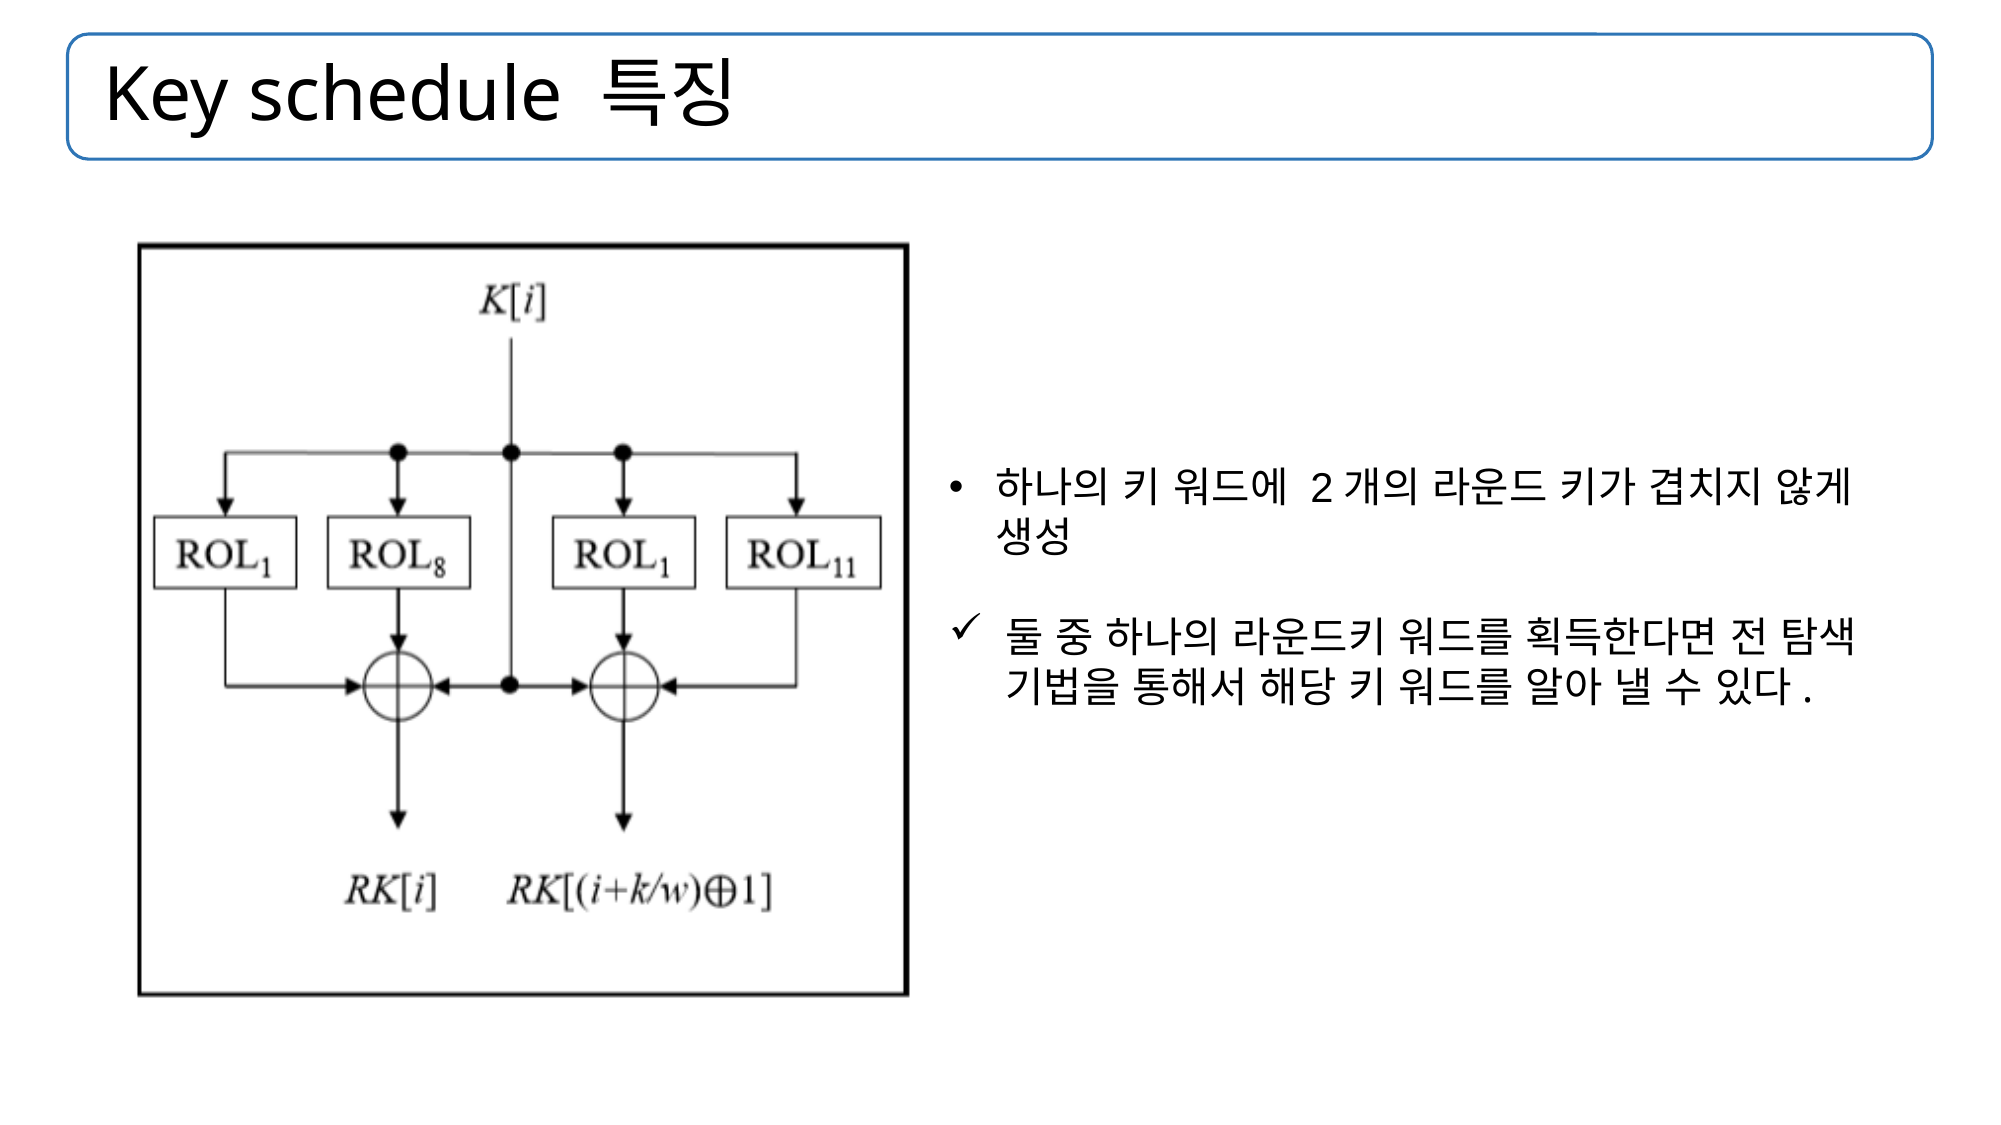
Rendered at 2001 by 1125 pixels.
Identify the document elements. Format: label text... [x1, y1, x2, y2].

title Key schedule 특징 [67, 34, 1933, 160]
text_box 하나의 키 워드에 2개의 라운드 키가 겹치지 않게 생성 둘 중 하나의 라운드키 워드를 획득한다면 전 탐색 기법을 통해서 해당 키 워드를 알아 낼 수 있다. [935, 403, 1906, 719]
picture [101, 220, 935, 1013]
